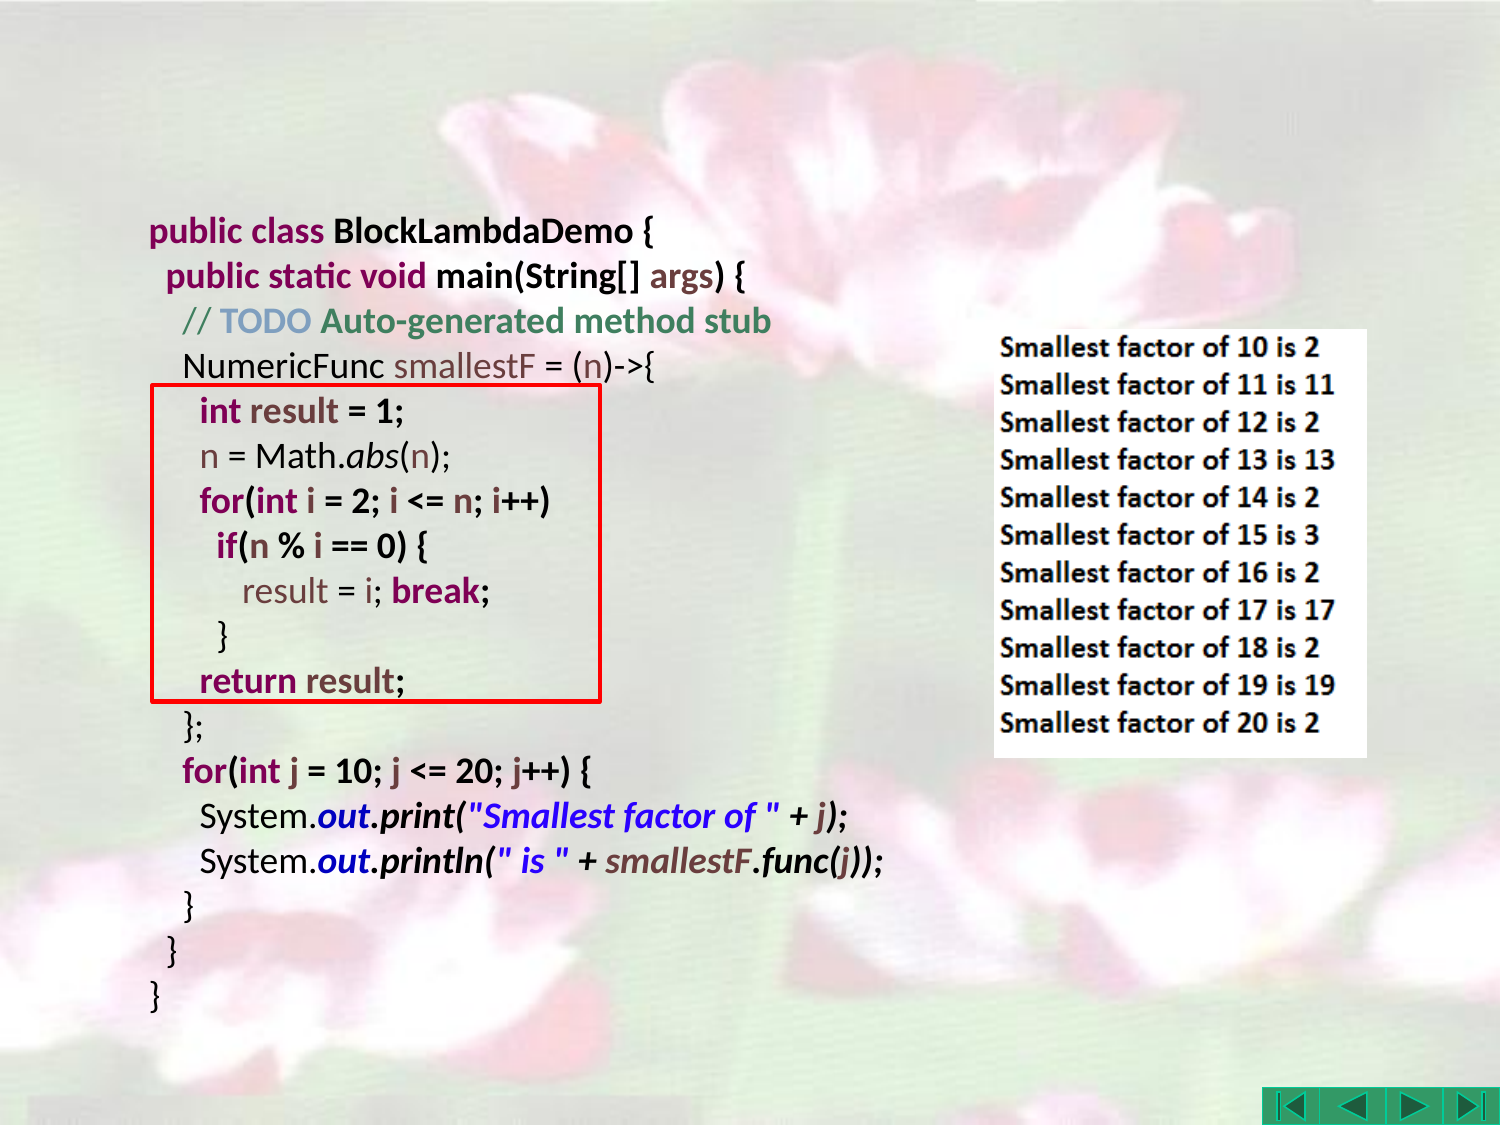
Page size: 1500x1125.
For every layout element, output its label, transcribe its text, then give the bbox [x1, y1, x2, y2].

text_box public class BlockLambdaDemo { public static void main(String[] args) { // TODO Auto-generated method stub NumericFunc smallestF = (n)->{ int result = 1; n = Math.abs(n); for(int i = 2; i <= n; i++) if(n % i == 0) { result = i; break; } return result; }; for(int j = 10; j <= 20; j++) { System.out.print("Smallest factor of " + j); System.out.println(" is " + smallestF.func(j)); } } } [133, 199, 1013, 1024]
text_box [150, 383, 602, 704]
picture [0, 0, 1500, 1125]
